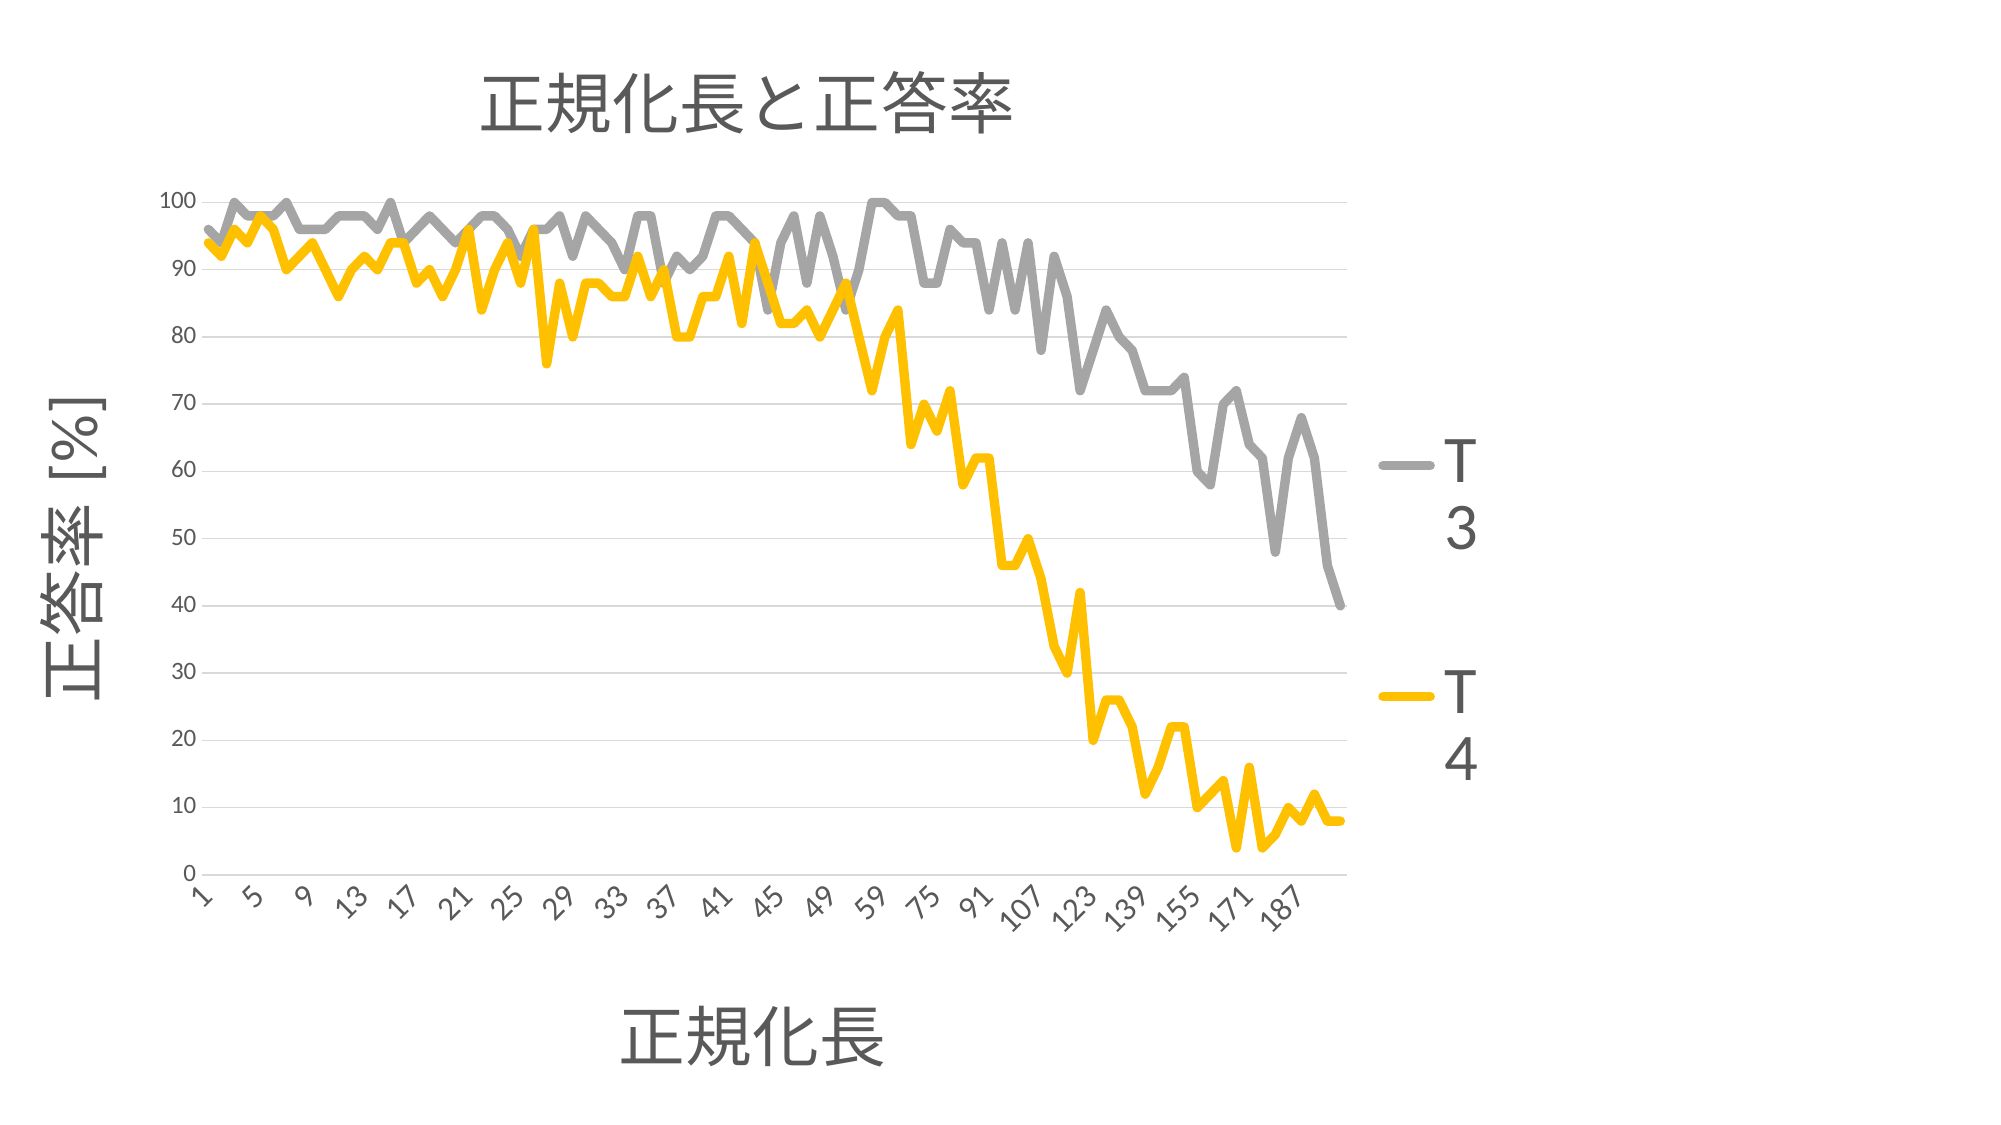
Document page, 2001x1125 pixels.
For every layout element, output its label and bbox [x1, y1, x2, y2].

chart [0, 0, 1531, 1125]
